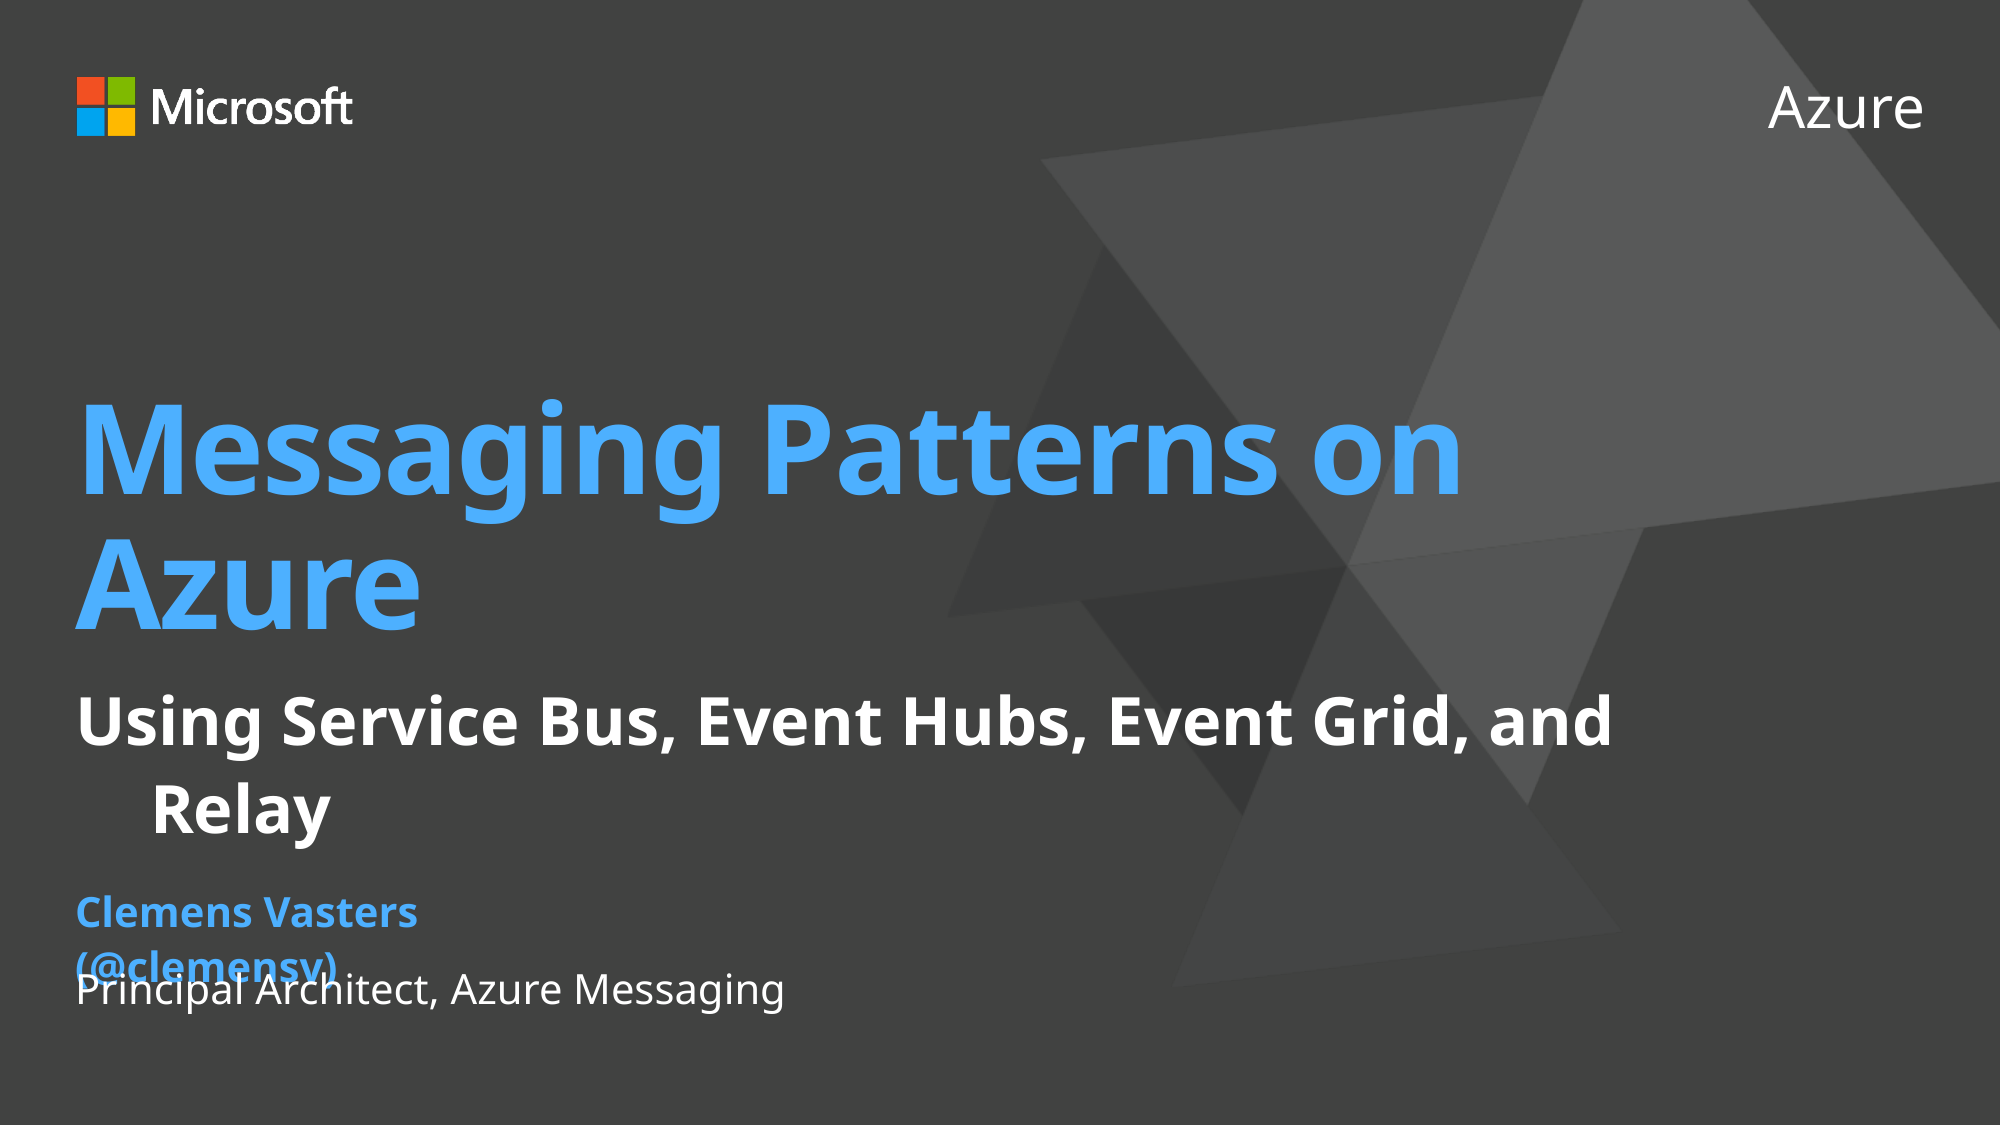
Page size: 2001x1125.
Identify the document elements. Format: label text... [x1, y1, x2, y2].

picture [72, 41, 390, 171]
title Messaging Patterns on Azure [75, 426, 1807, 656]
list Using Service Bus, Event Hubs, Event Grid, and Relay [75, 656, 1807, 768]
list Clemens Vasters (@clemensv) [75, 881, 657, 951]
list Principal Architect, Azure Messaging [75, 960, 797, 1013]
